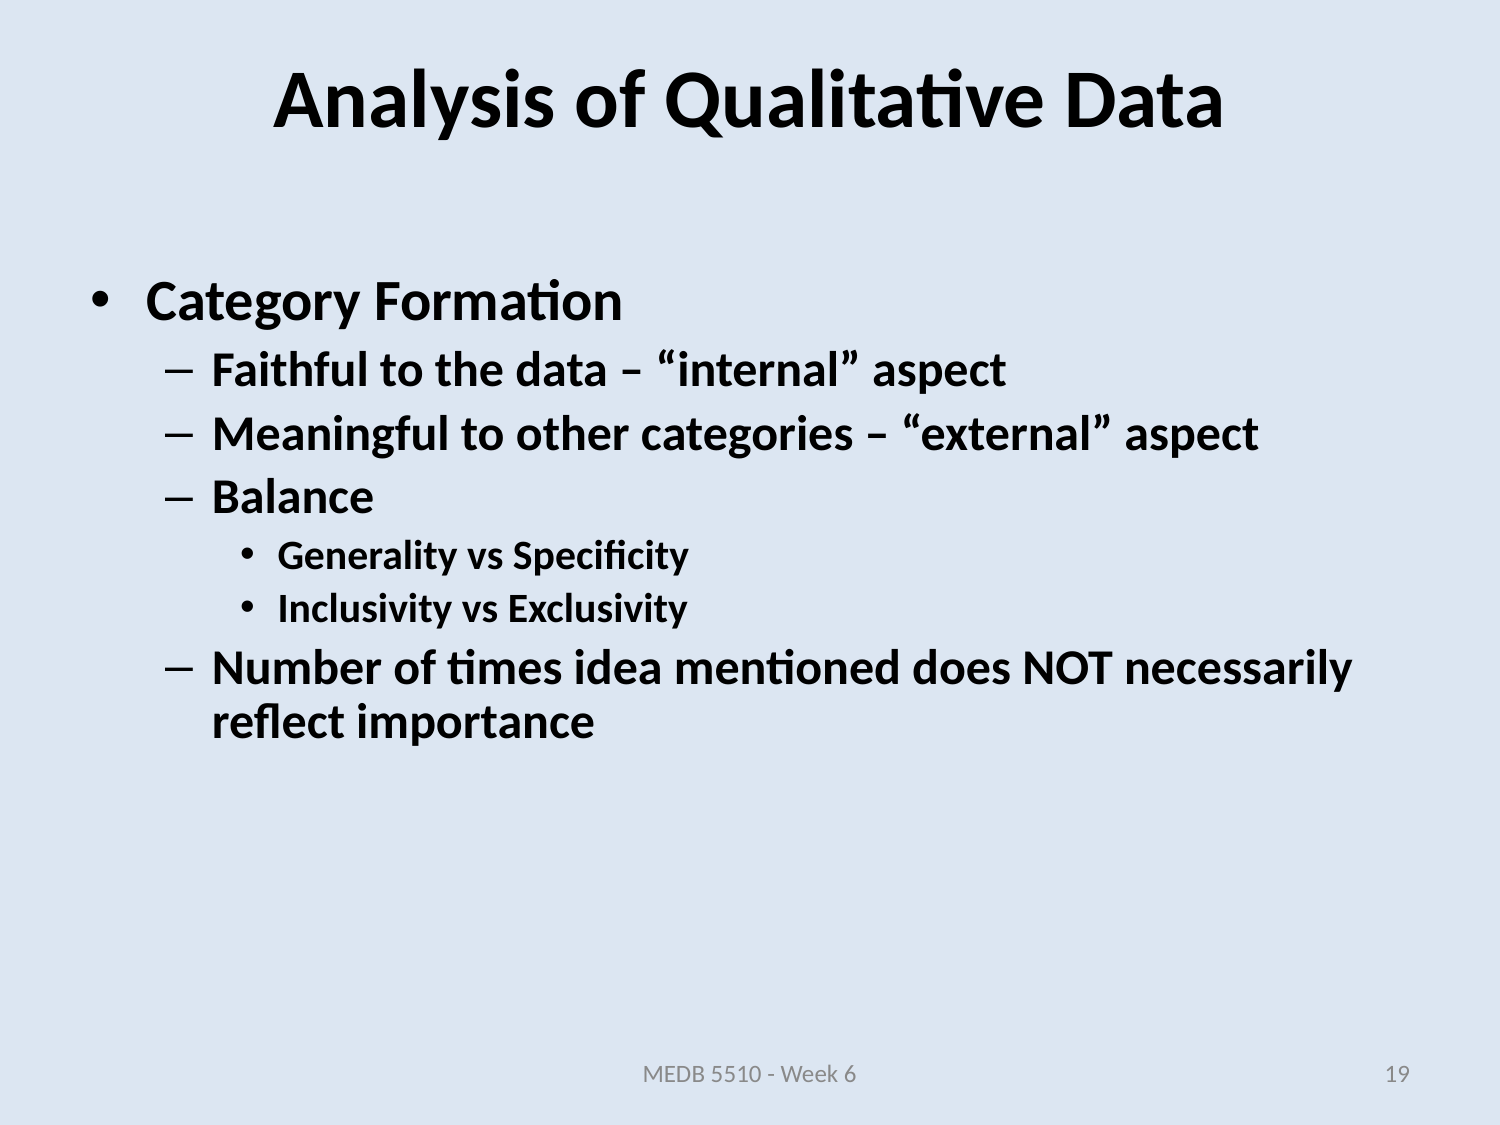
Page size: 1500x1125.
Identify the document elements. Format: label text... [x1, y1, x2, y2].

title Analysis of Qualitative Data [75, 0, 1425, 188]
slide_number 19 [1074, 1042, 1425, 1103]
footer MEDB 5510 - Week 6 [512, 1042, 988, 1103]
list Category Formation Faithful to the data – “internal” aspect Meaningful to other categories – “external” aspect Balance Generality vs Specificity Inclusivity vs Exclusivity Number of times idea mentioned does NOT necessarily reflect importance [75, 262, 1425, 1005]
